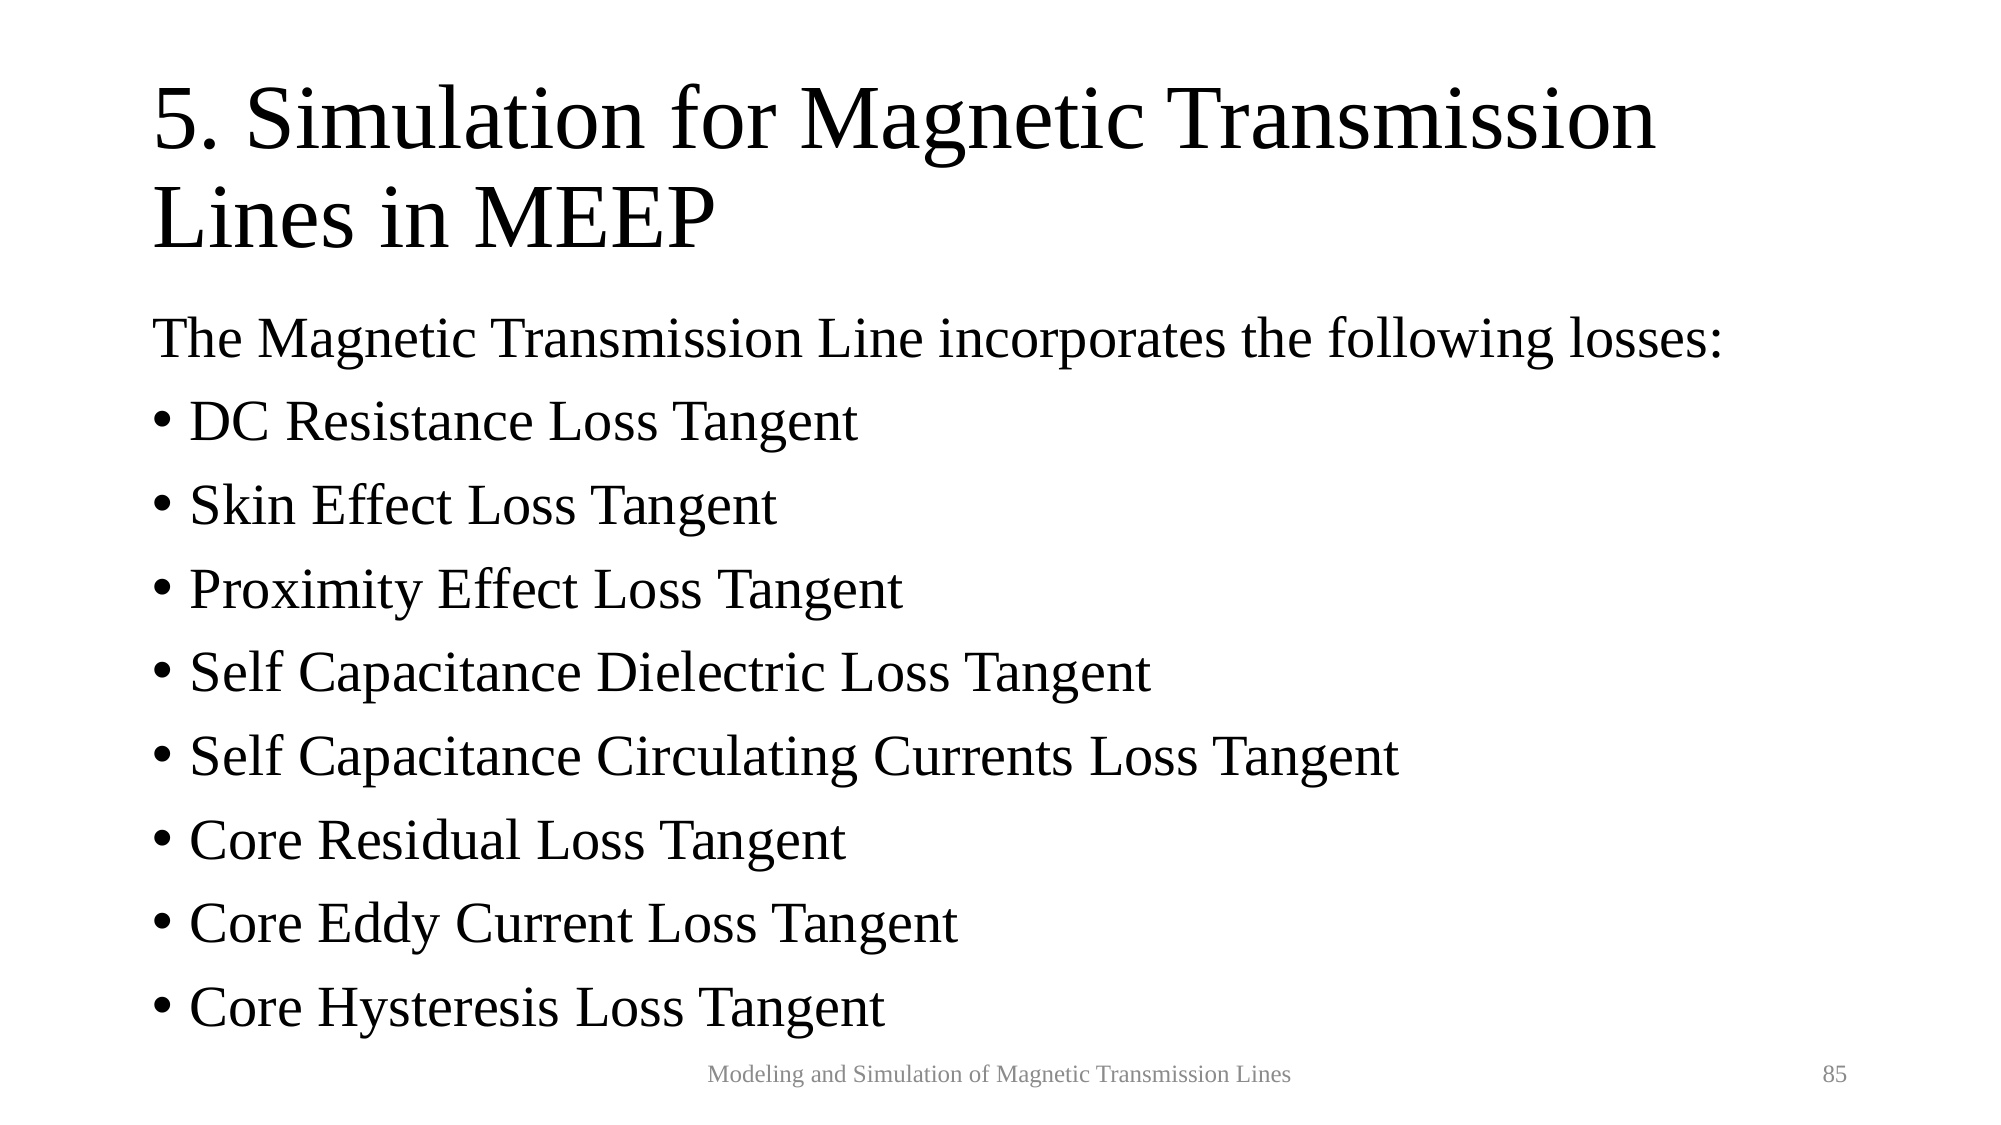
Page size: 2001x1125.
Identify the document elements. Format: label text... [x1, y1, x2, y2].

title 5. Simulation for Magnetic Transmission Lines in MEEP [137, 59, 1863, 278]
footer Modeling and Simulation of Magnetic Transmission Lines [662, 1042, 1338, 1103]
slide_number 85 [1412, 1042, 1863, 1103]
